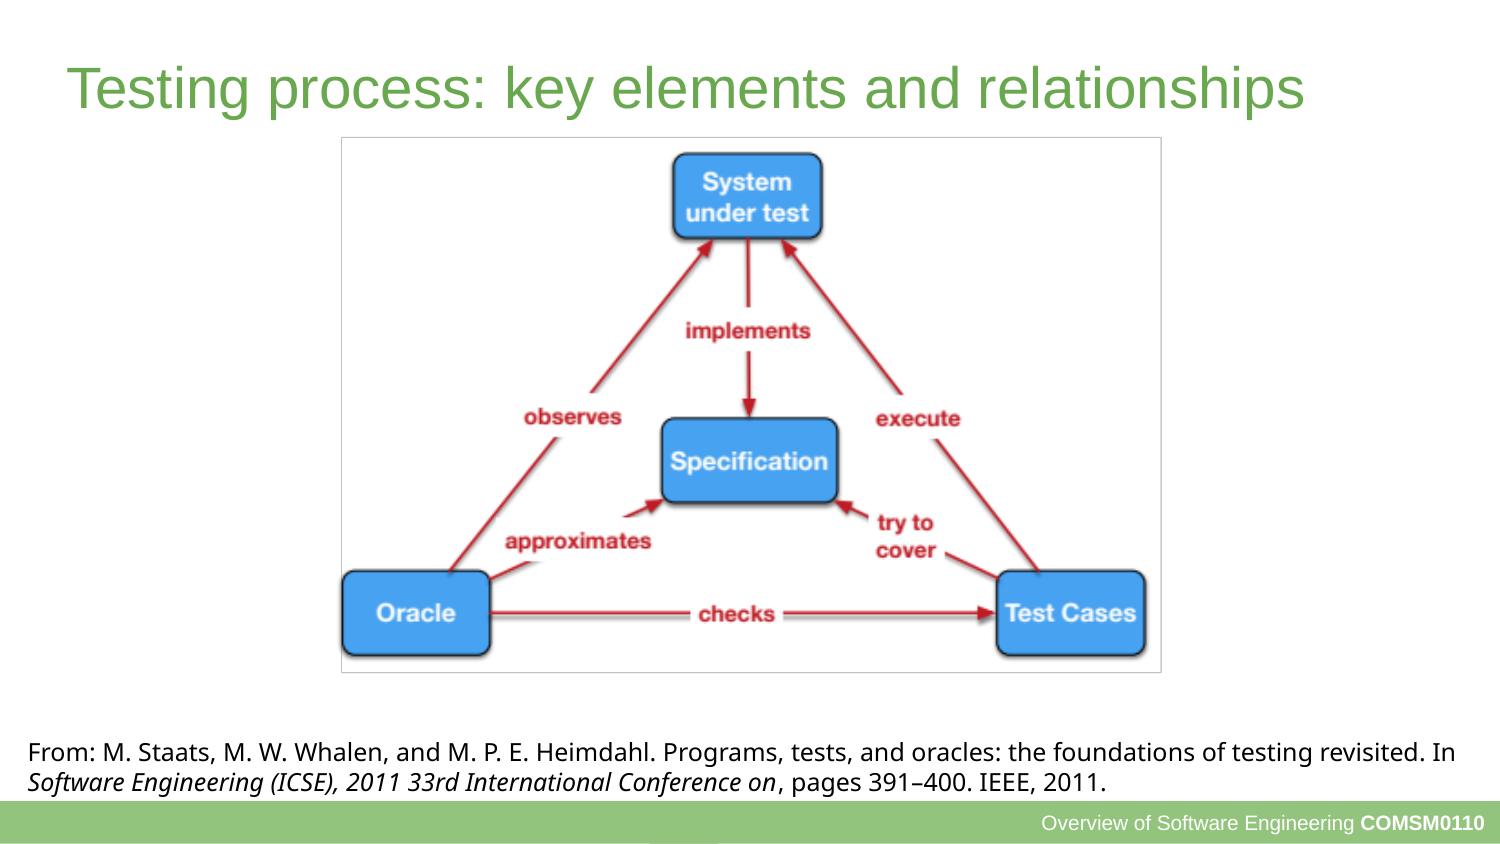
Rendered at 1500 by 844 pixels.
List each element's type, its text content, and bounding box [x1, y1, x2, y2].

picture [290, 114, 1184, 703]
title Testing process: key elements and relationships [51, 34, 1449, 129]
text_box From: M. Staats, M. W. Whalen, and M. P. E. Heimdahl. Programs, tests, and oracles: the foundations of testing revisited. In Software Engineering (ICSE), 2011 33rd International Conference on, pages 391–400. IEEE, 2011. [12, 729, 1487, 804]
